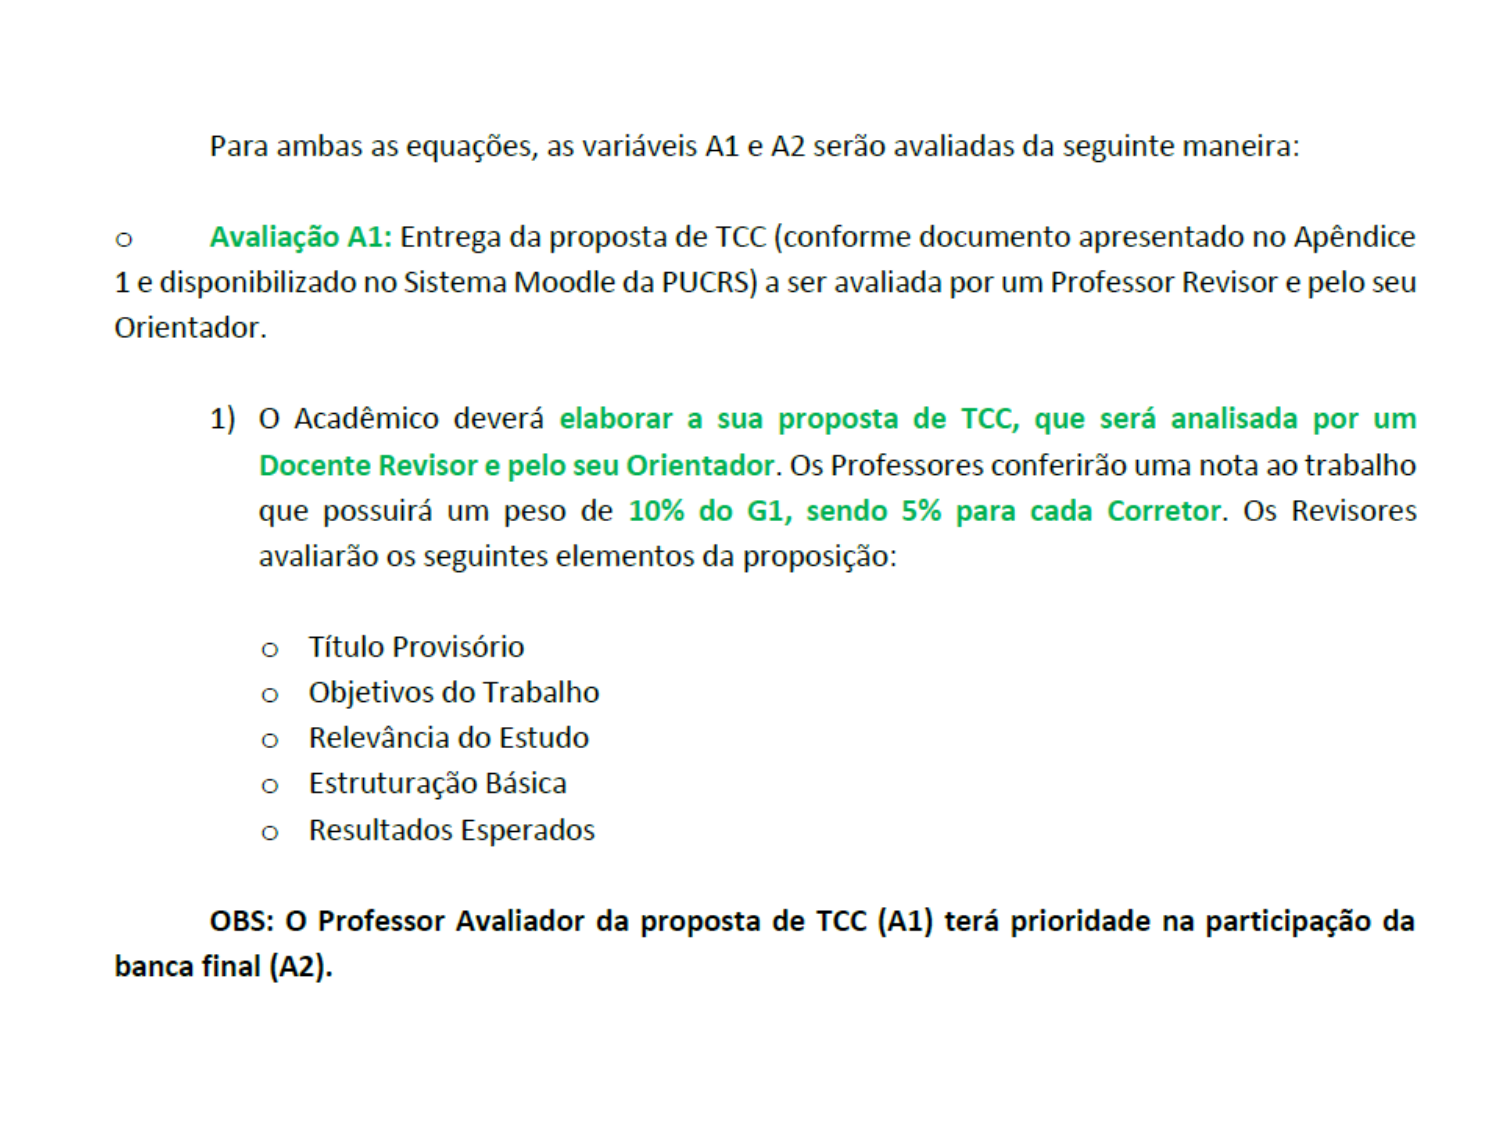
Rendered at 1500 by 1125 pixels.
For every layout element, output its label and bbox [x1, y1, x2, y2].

picture [44, 114, 1456, 1011]
